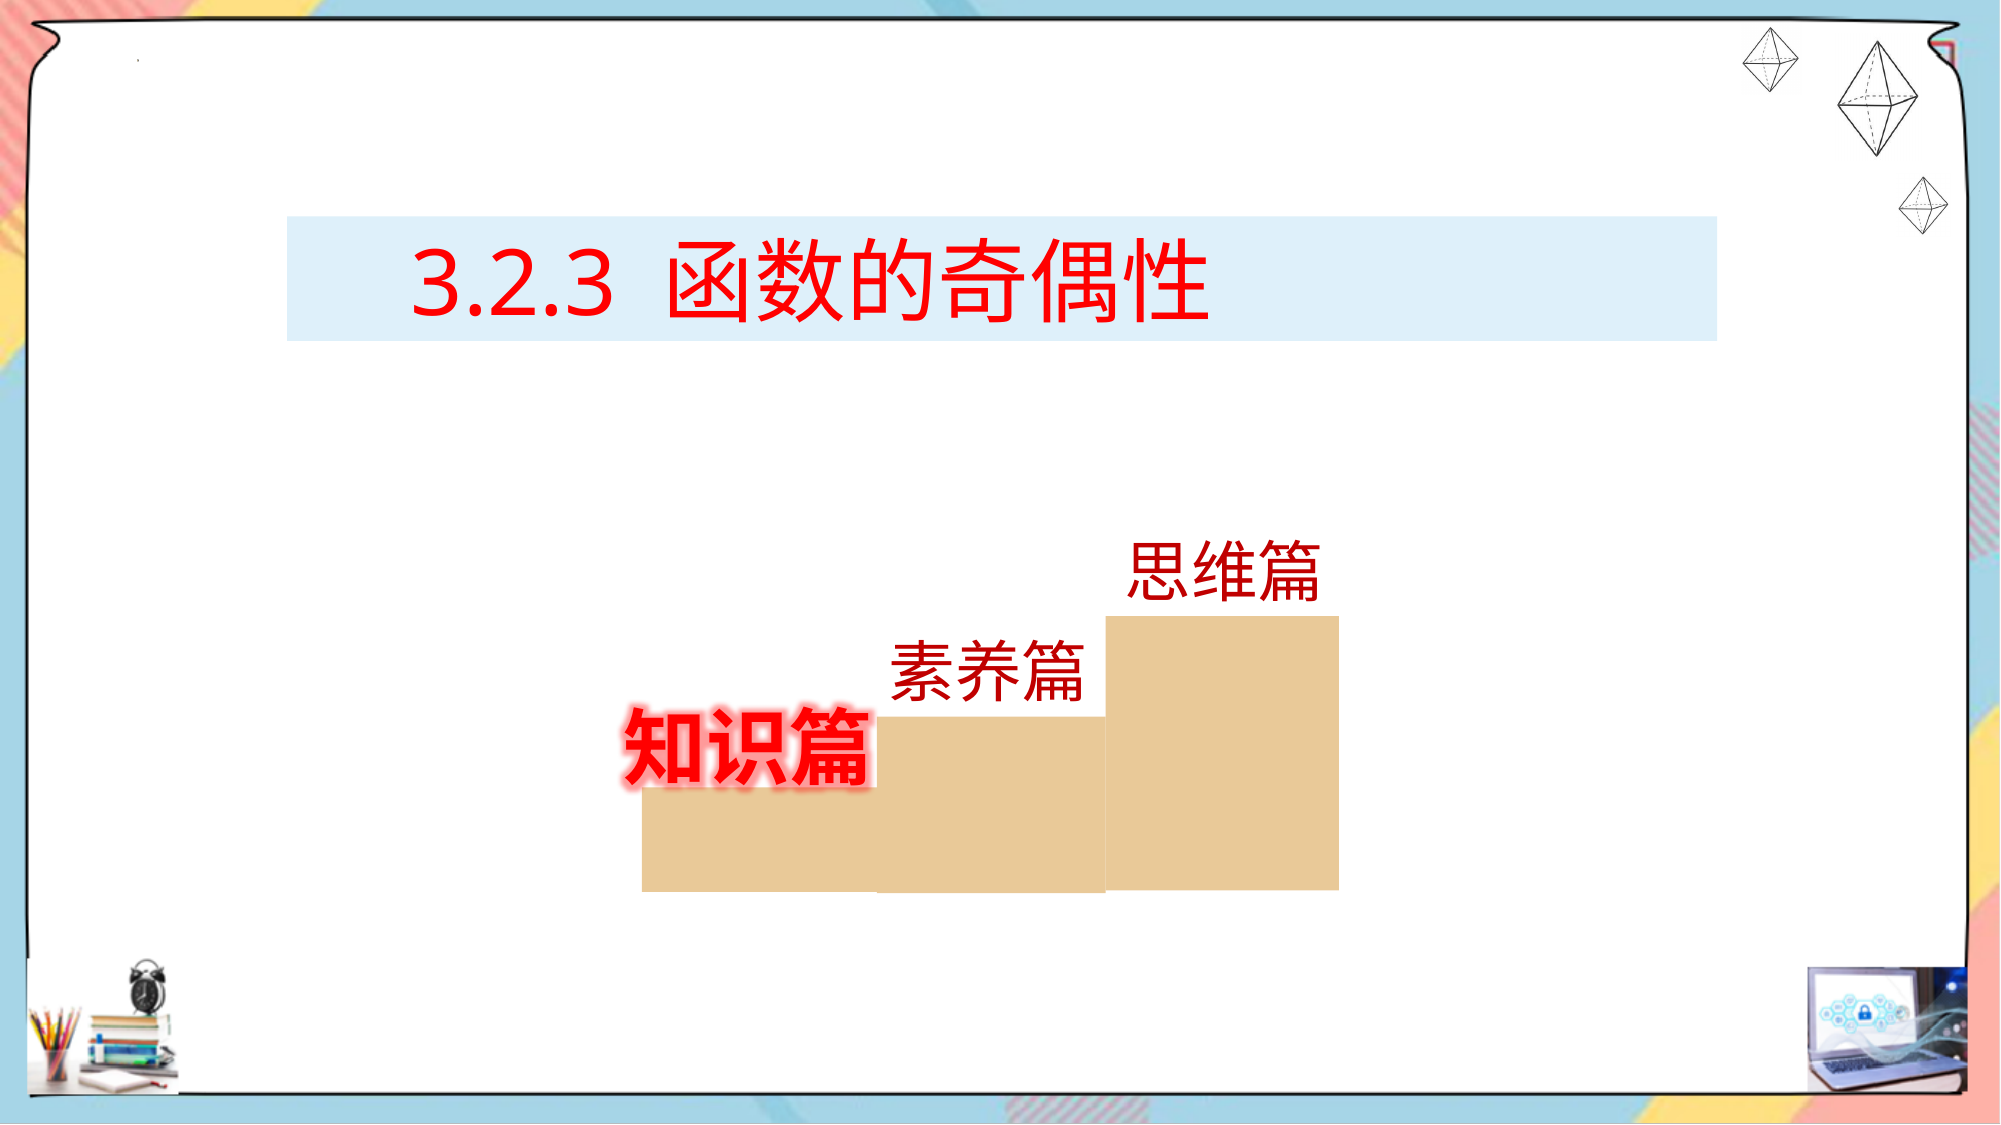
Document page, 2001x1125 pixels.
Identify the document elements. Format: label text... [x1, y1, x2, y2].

picture [0, 0, 2001, 1125]
text_box 3.2.3 函数的奇偶性 [287, 216, 1718, 341]
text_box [608, 521, 1373, 894]
